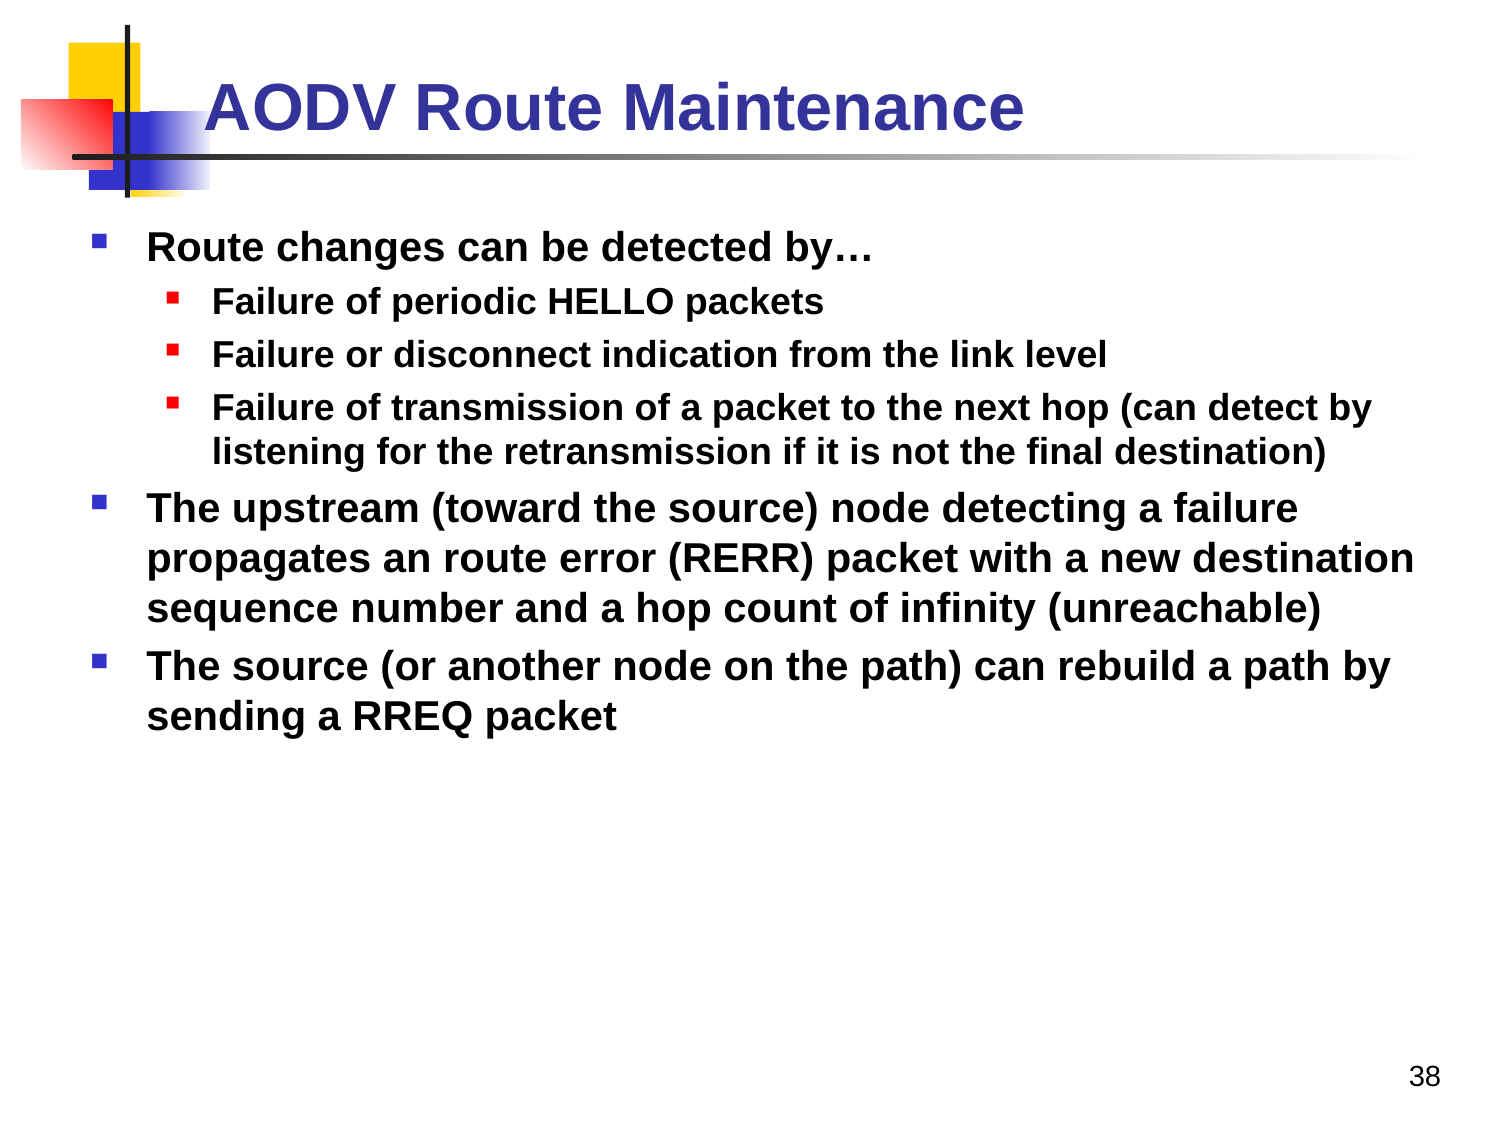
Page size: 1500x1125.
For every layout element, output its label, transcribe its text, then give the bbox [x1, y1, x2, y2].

list Route changes can be detected by… Failure of periodic HELLO packets Failure or disconnect indication from the link level Failure of transmission of a packet to the next hop (can detect by listening for the retransmission if it is not the final destination) The upstream (toward the source) node detecting a failure propagates an route error (RERR) packet with a new destination sequence number and a hop count of infinity (unreachable) The source (or another node on the path) can rebuild a path by sending a RREQ packet [75, 212, 1438, 1063]
slide_number 38 [1350, 1050, 1500, 1125]
title AODV Route Maintenance [188, 26, 1468, 152]
